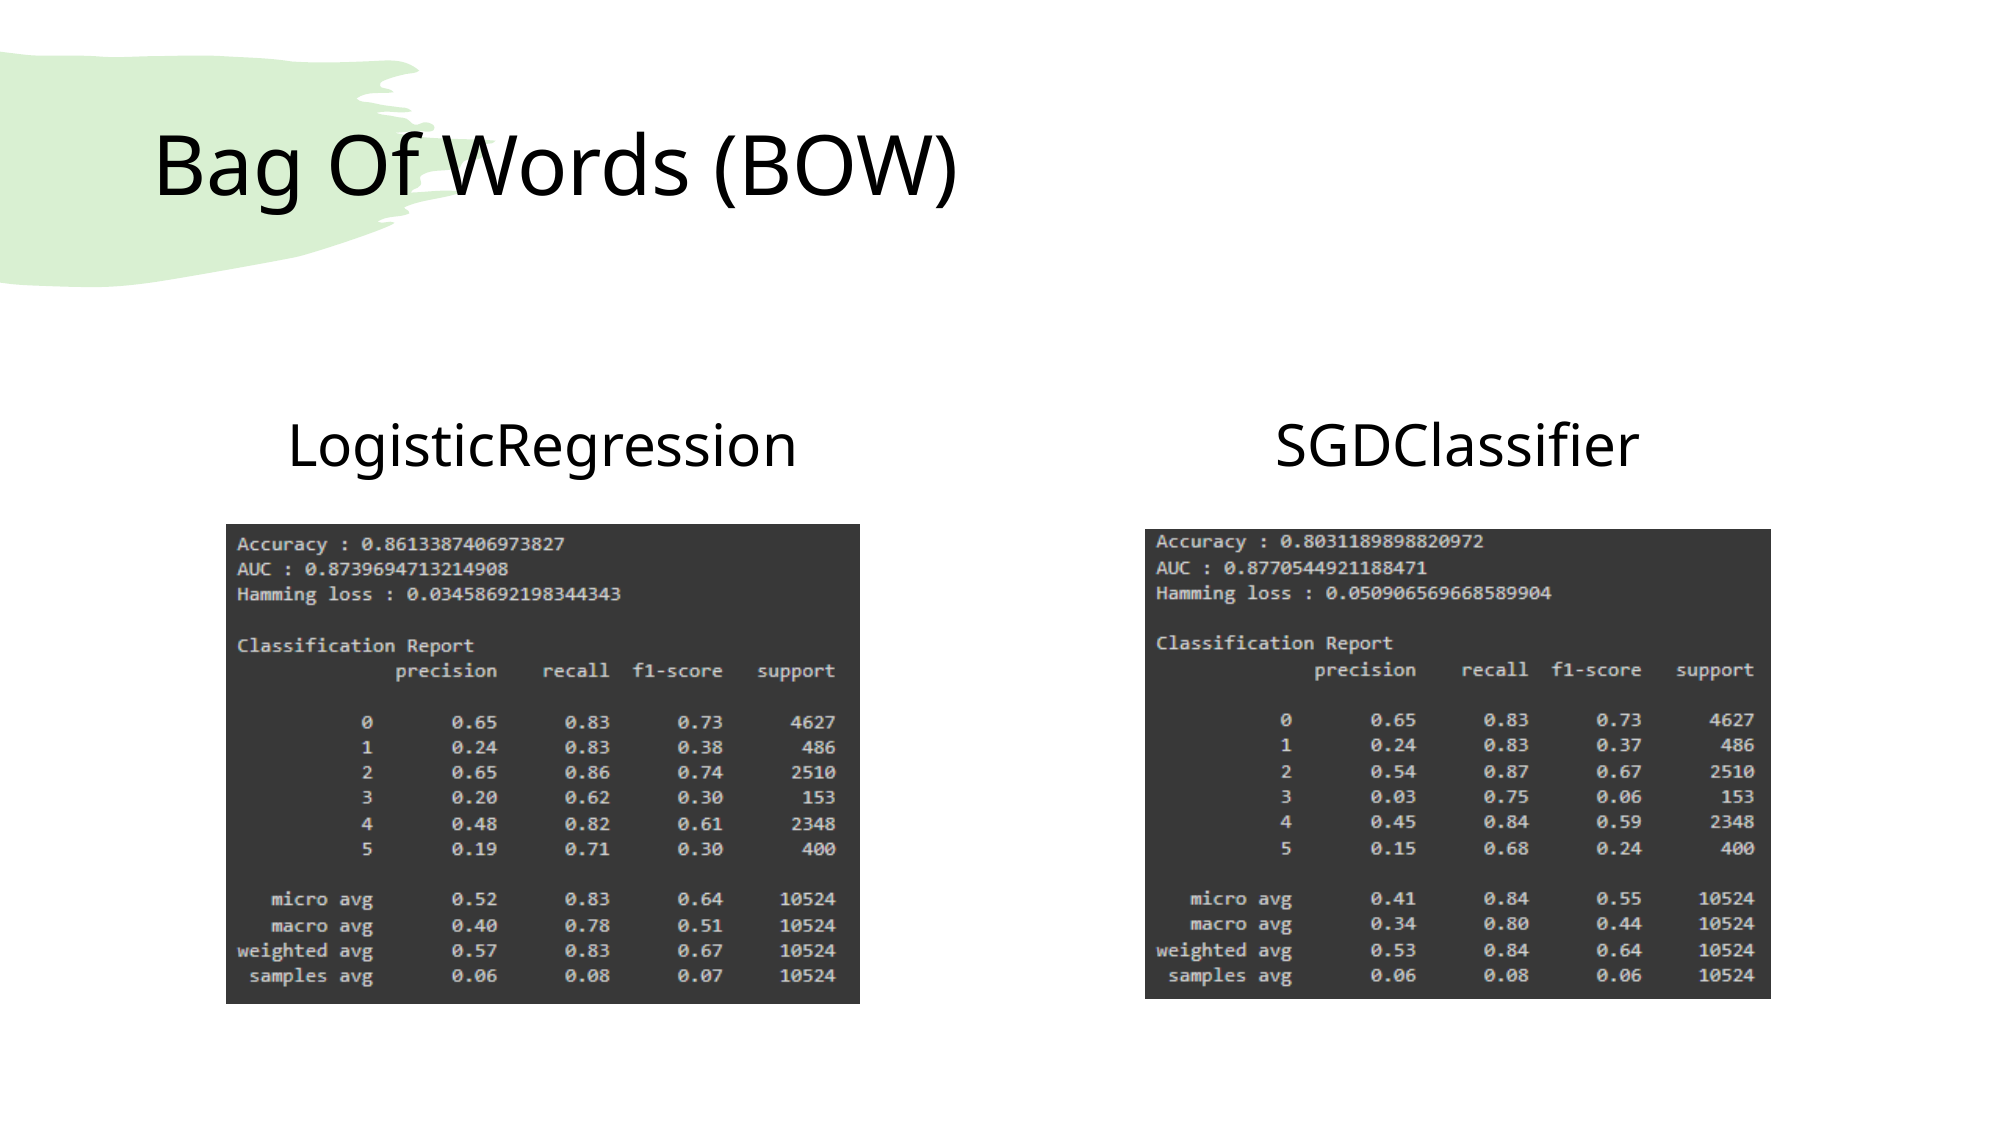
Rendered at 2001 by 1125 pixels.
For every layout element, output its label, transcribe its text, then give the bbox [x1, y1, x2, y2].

list LogisticRegression [137, 329, 948, 486]
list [226, 524, 860, 1005]
title Bag Of Words (BOW) [137, 59, 1863, 278]
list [1145, 529, 1771, 999]
list SGDClassifier [1053, 329, 1863, 486]
